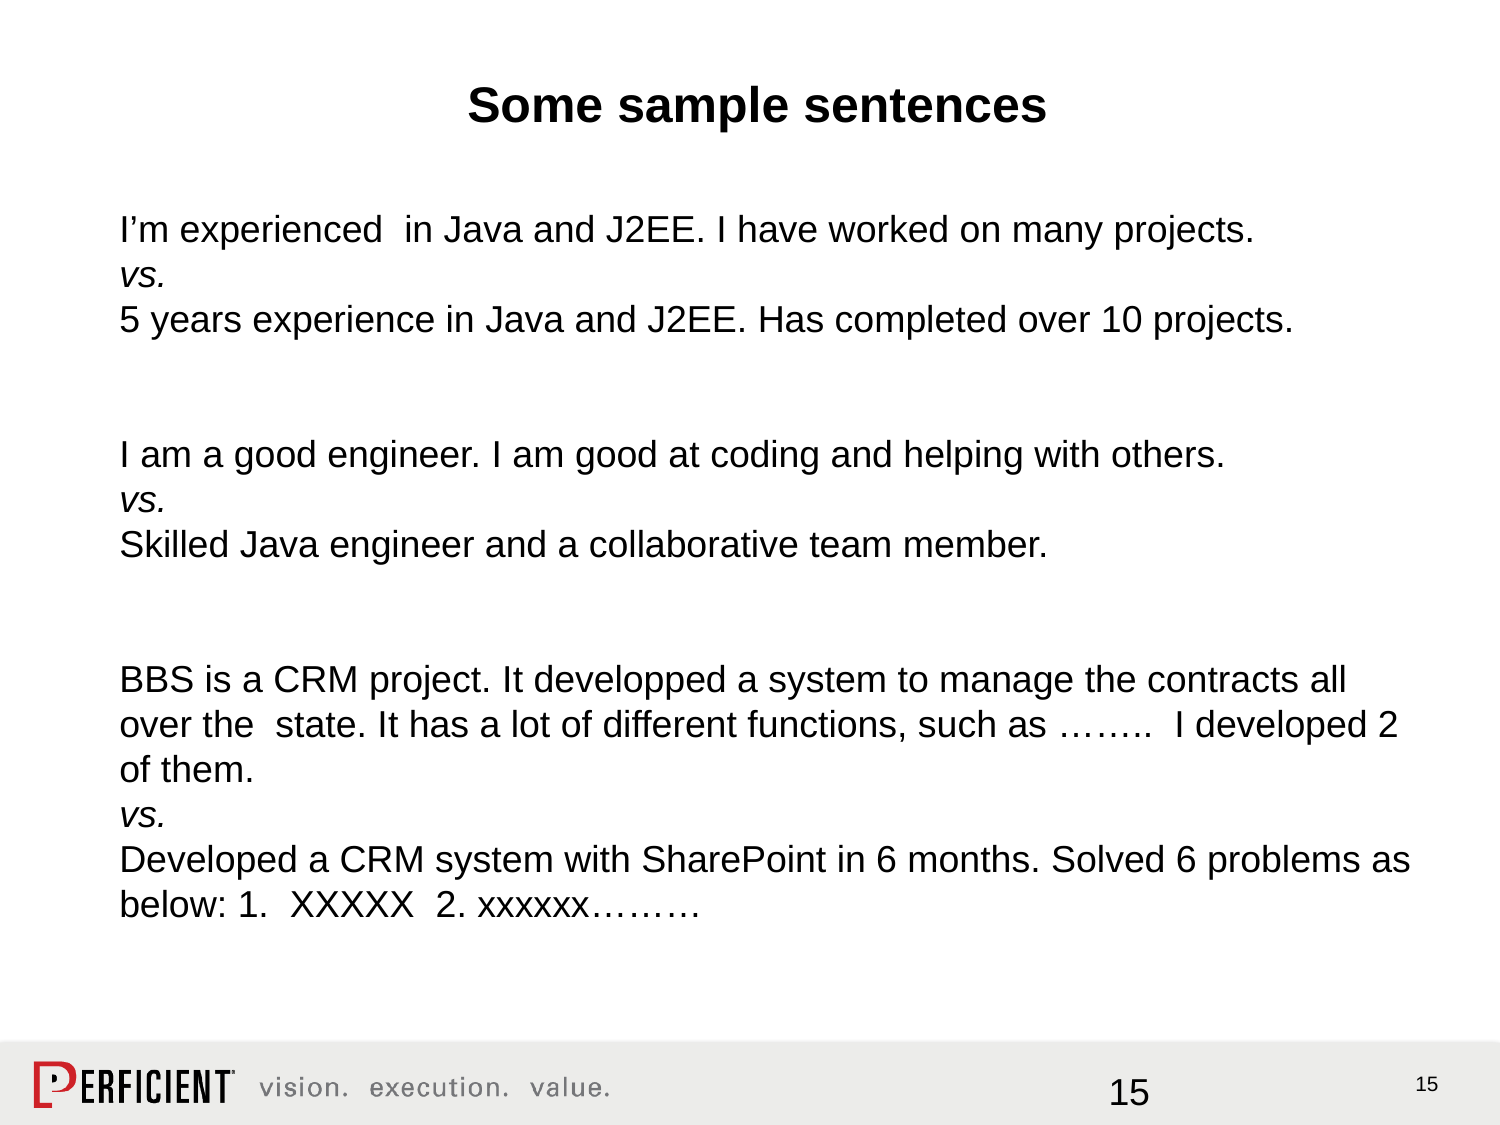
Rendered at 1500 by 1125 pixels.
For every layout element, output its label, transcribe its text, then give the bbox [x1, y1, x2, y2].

slide_number 15 [1093, 1060, 1457, 1121]
text_box I’m experienced in Java and J2EE. I have worked on many projects. vs. 5 years experience in Java and J2EE. Has completed over 10 projects. I am a good engineer. I am good at coding and helping with others. vs. Skilled Java engineer and a collaborative team member. BBS is a CRM project. It developped a system to manage the contracts all over the state. It has a lot of different functions, such as …….. I developed 2 of them. vs. Developed a CRM system with SharePoint in 6 months. Solved 6 problems as below: 1. XXXXX 2. xxxxxx……… [104, 197, 1428, 933]
text_box Some sample sentences [33, 65, 1063, 141]
picture [27, 1055, 614, 1113]
